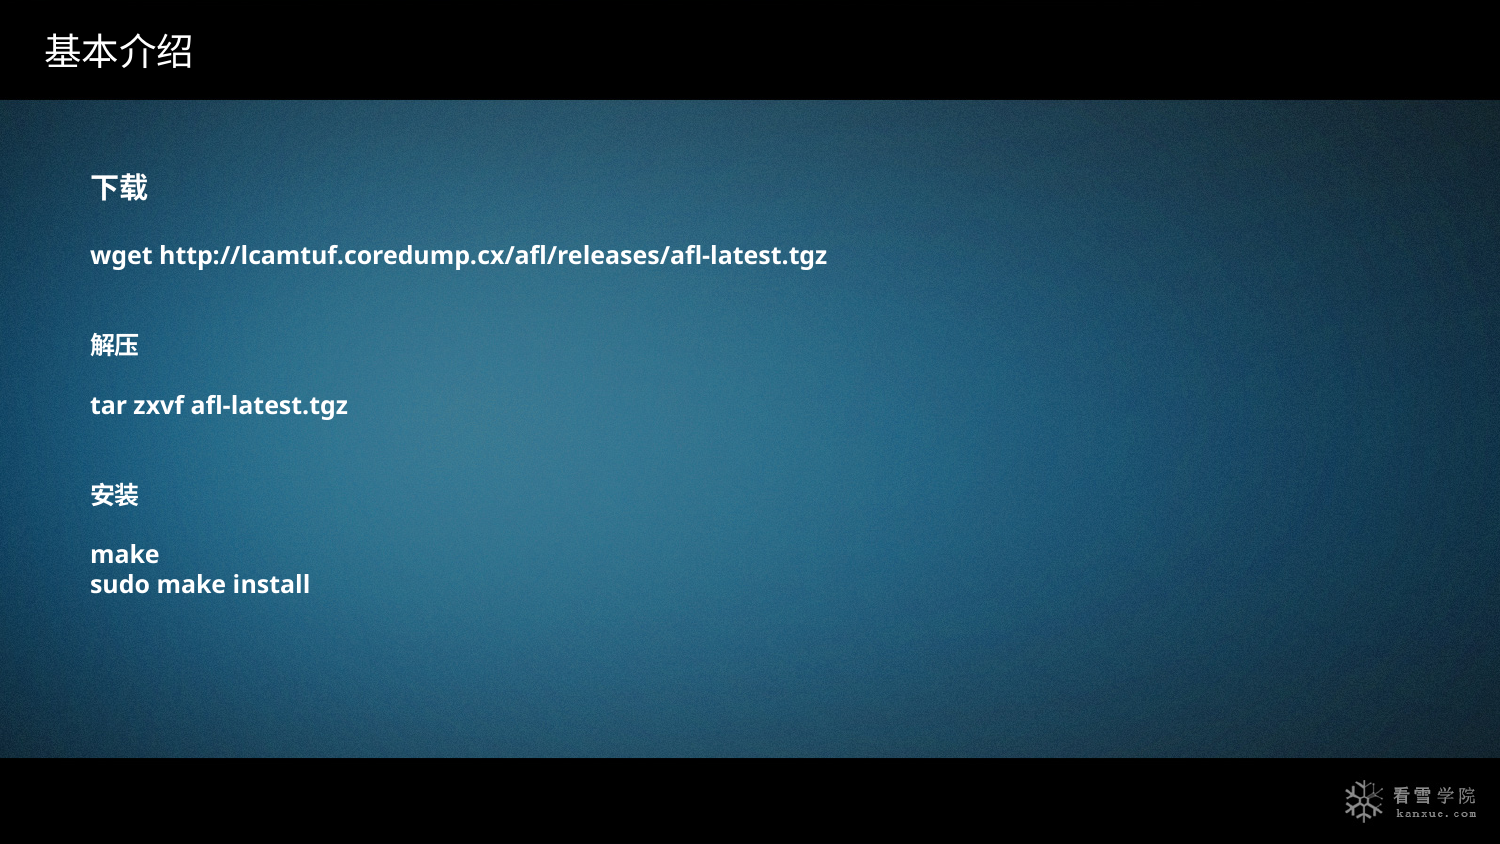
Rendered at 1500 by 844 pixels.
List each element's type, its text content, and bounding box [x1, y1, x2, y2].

picture [0, 0, 1500, 844]
text_box 下载 wget http://lcamtuf.coredump.cx/afl/releases/afl-latest.tgz 解压 tar zxvf afl-latest.tgz 安装 make sudo make install [74, 161, 1425, 706]
text_box 基本介绍 [29, 20, 1471, 80]
